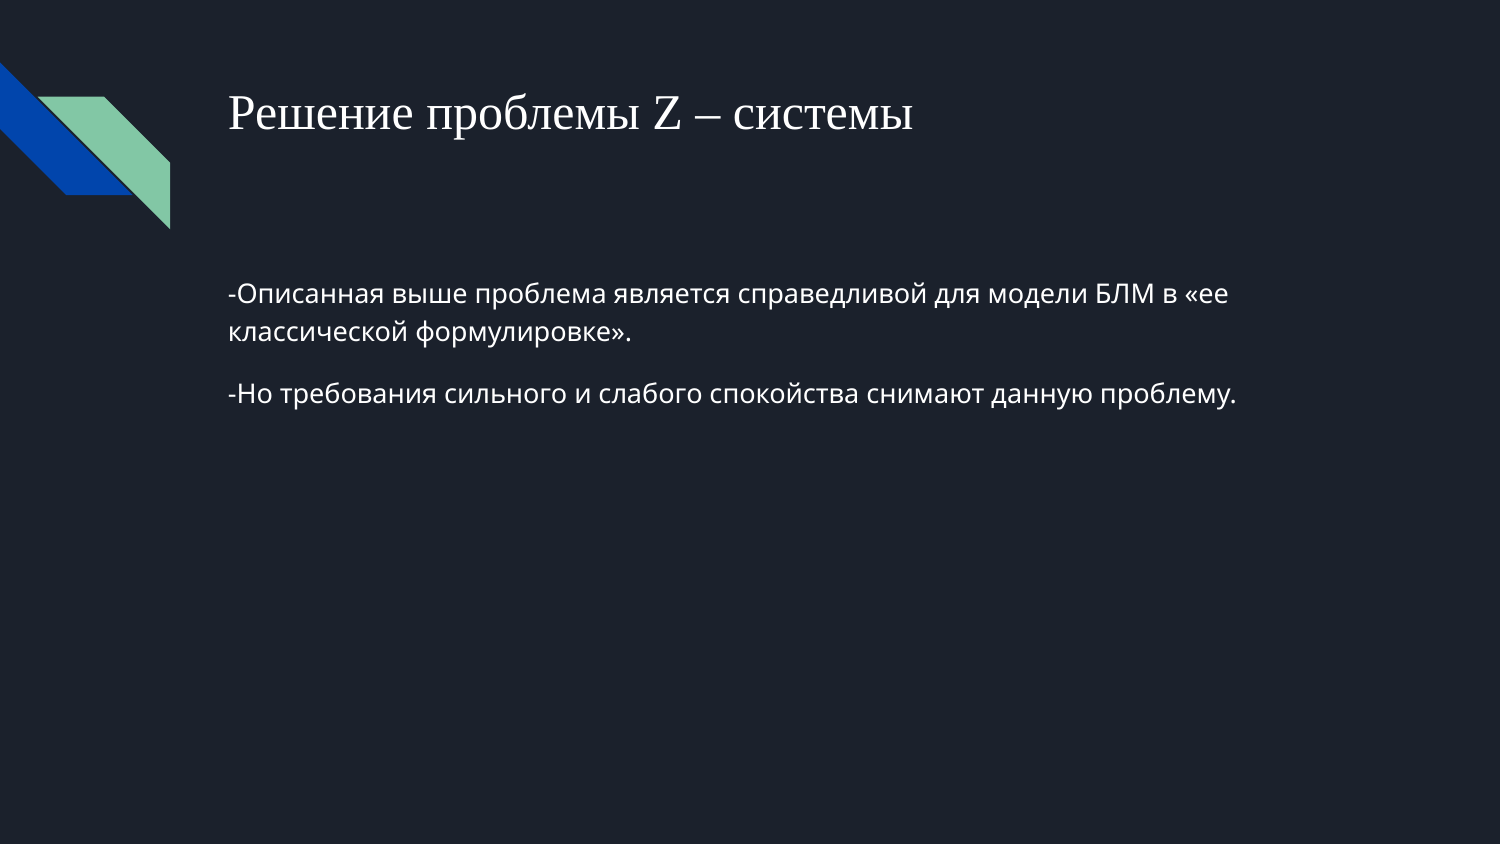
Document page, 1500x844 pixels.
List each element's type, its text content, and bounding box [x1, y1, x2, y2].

title Решение проблемы Z – системы [212, 64, 1368, 215]
list -Описанная выше проблема является справедливой для модели БЛМ в «ее классической формулировке». -Но требования сильного и слабого спокойства снимают данную проблему. [212, 257, 1368, 735]
